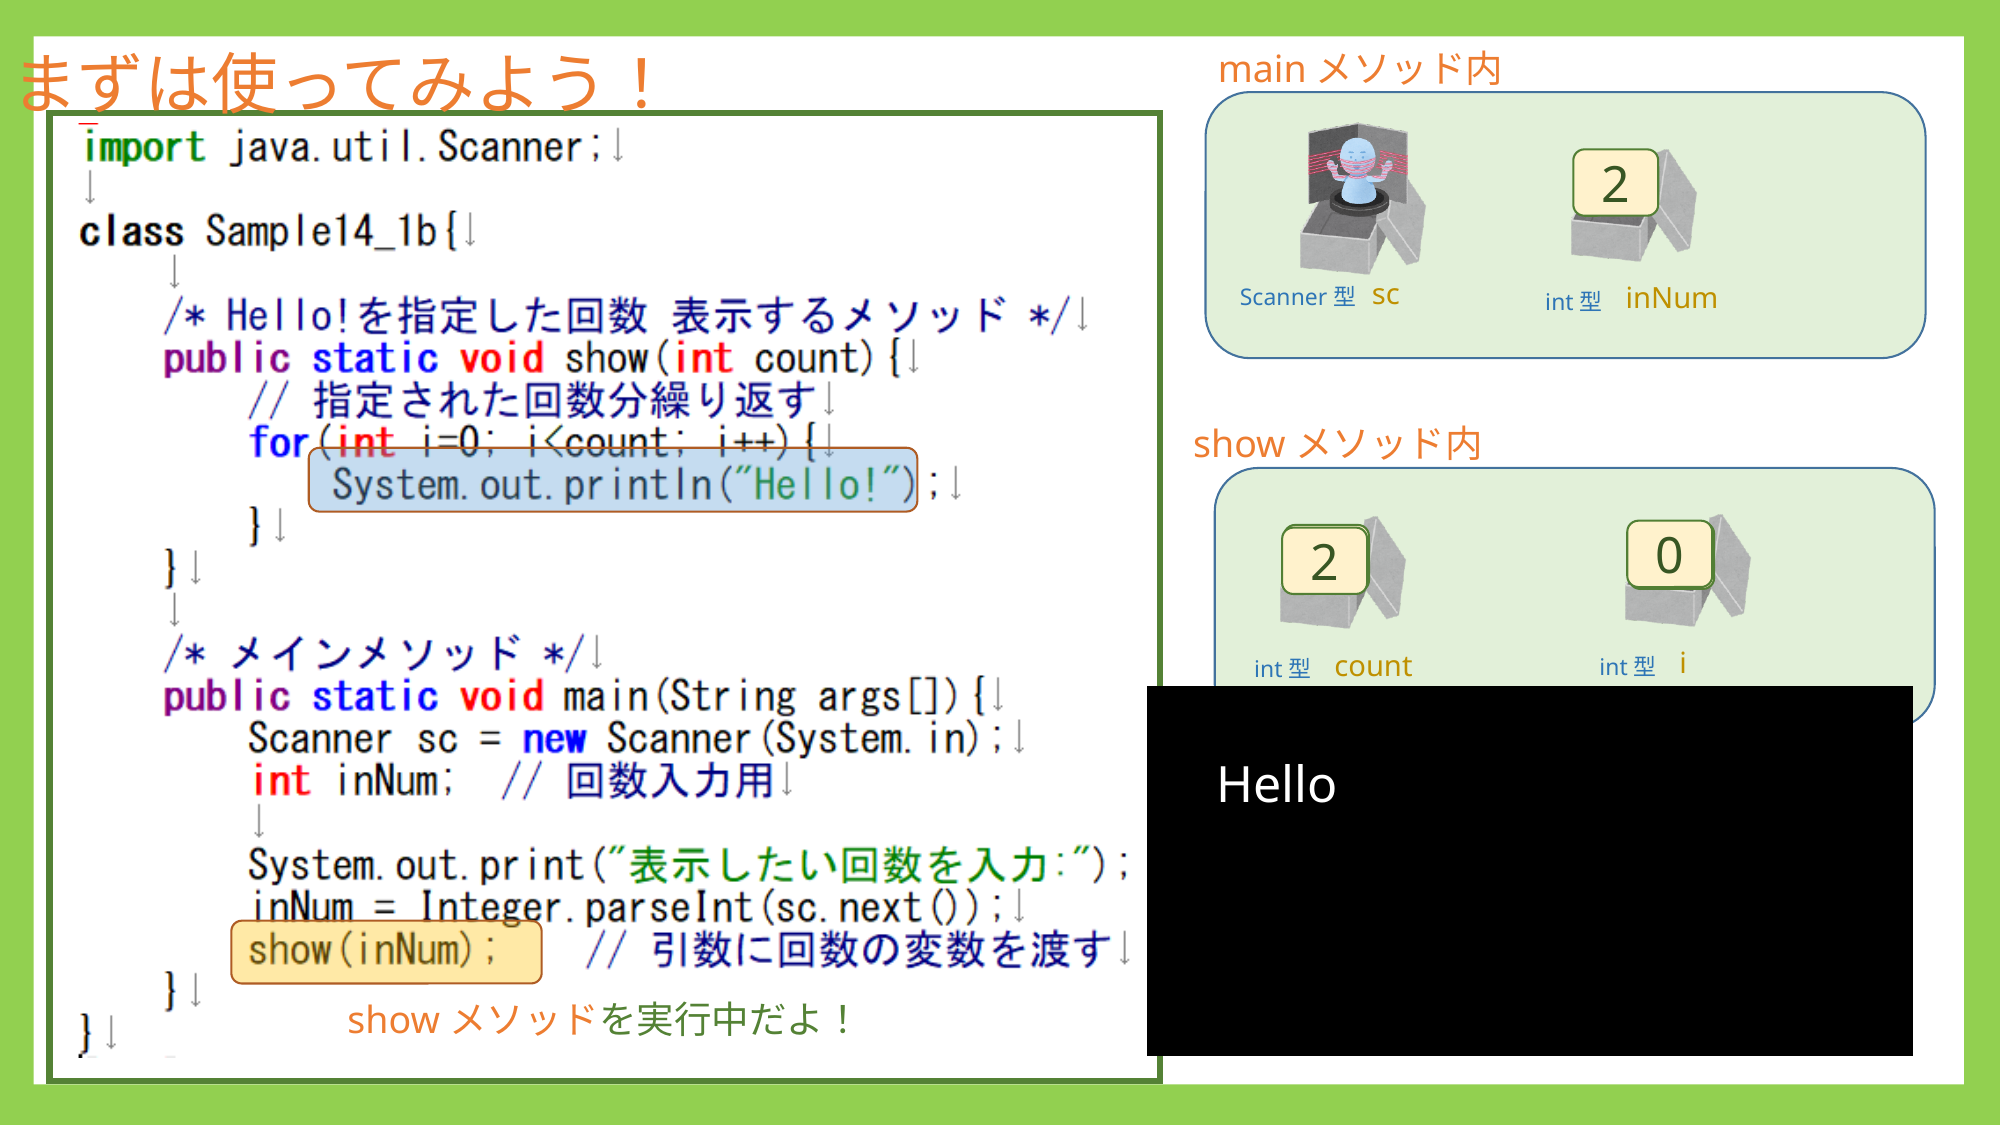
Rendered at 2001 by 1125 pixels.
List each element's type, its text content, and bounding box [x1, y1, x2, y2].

text_box [49, 112, 1161, 1082]
text_box まずは使ってみよう！ [0, 34, 691, 130]
picture [1295, 116, 1432, 288]
text_box int型 [1239, 647, 1319, 686]
text_box int型 [1530, 279, 1635, 323]
text_box i [1664, 637, 1811, 686]
text_box [1147, 686, 1913, 1056]
picture [1566, 144, 1703, 275]
text_box Hello [1201, 744, 1353, 820]
picture [72, 123, 1133, 1058]
picture [1620, 509, 1757, 640]
text_box showメソッド内 [1178, 413, 1498, 473]
picture [1275, 511, 1412, 642]
text_box mainメソッド内 [1203, 37, 1519, 97]
text_box Scanner型 [1225, 274, 1357, 317]
text_box sc [1357, 267, 1460, 318]
text_box [1213, 466, 1936, 724]
text_box [1204, 91, 1927, 360]
text_box int型 [1584, 644, 1664, 686]
text_box count [1319, 639, 1466, 686]
text_box inNum [1610, 272, 1757, 322]
